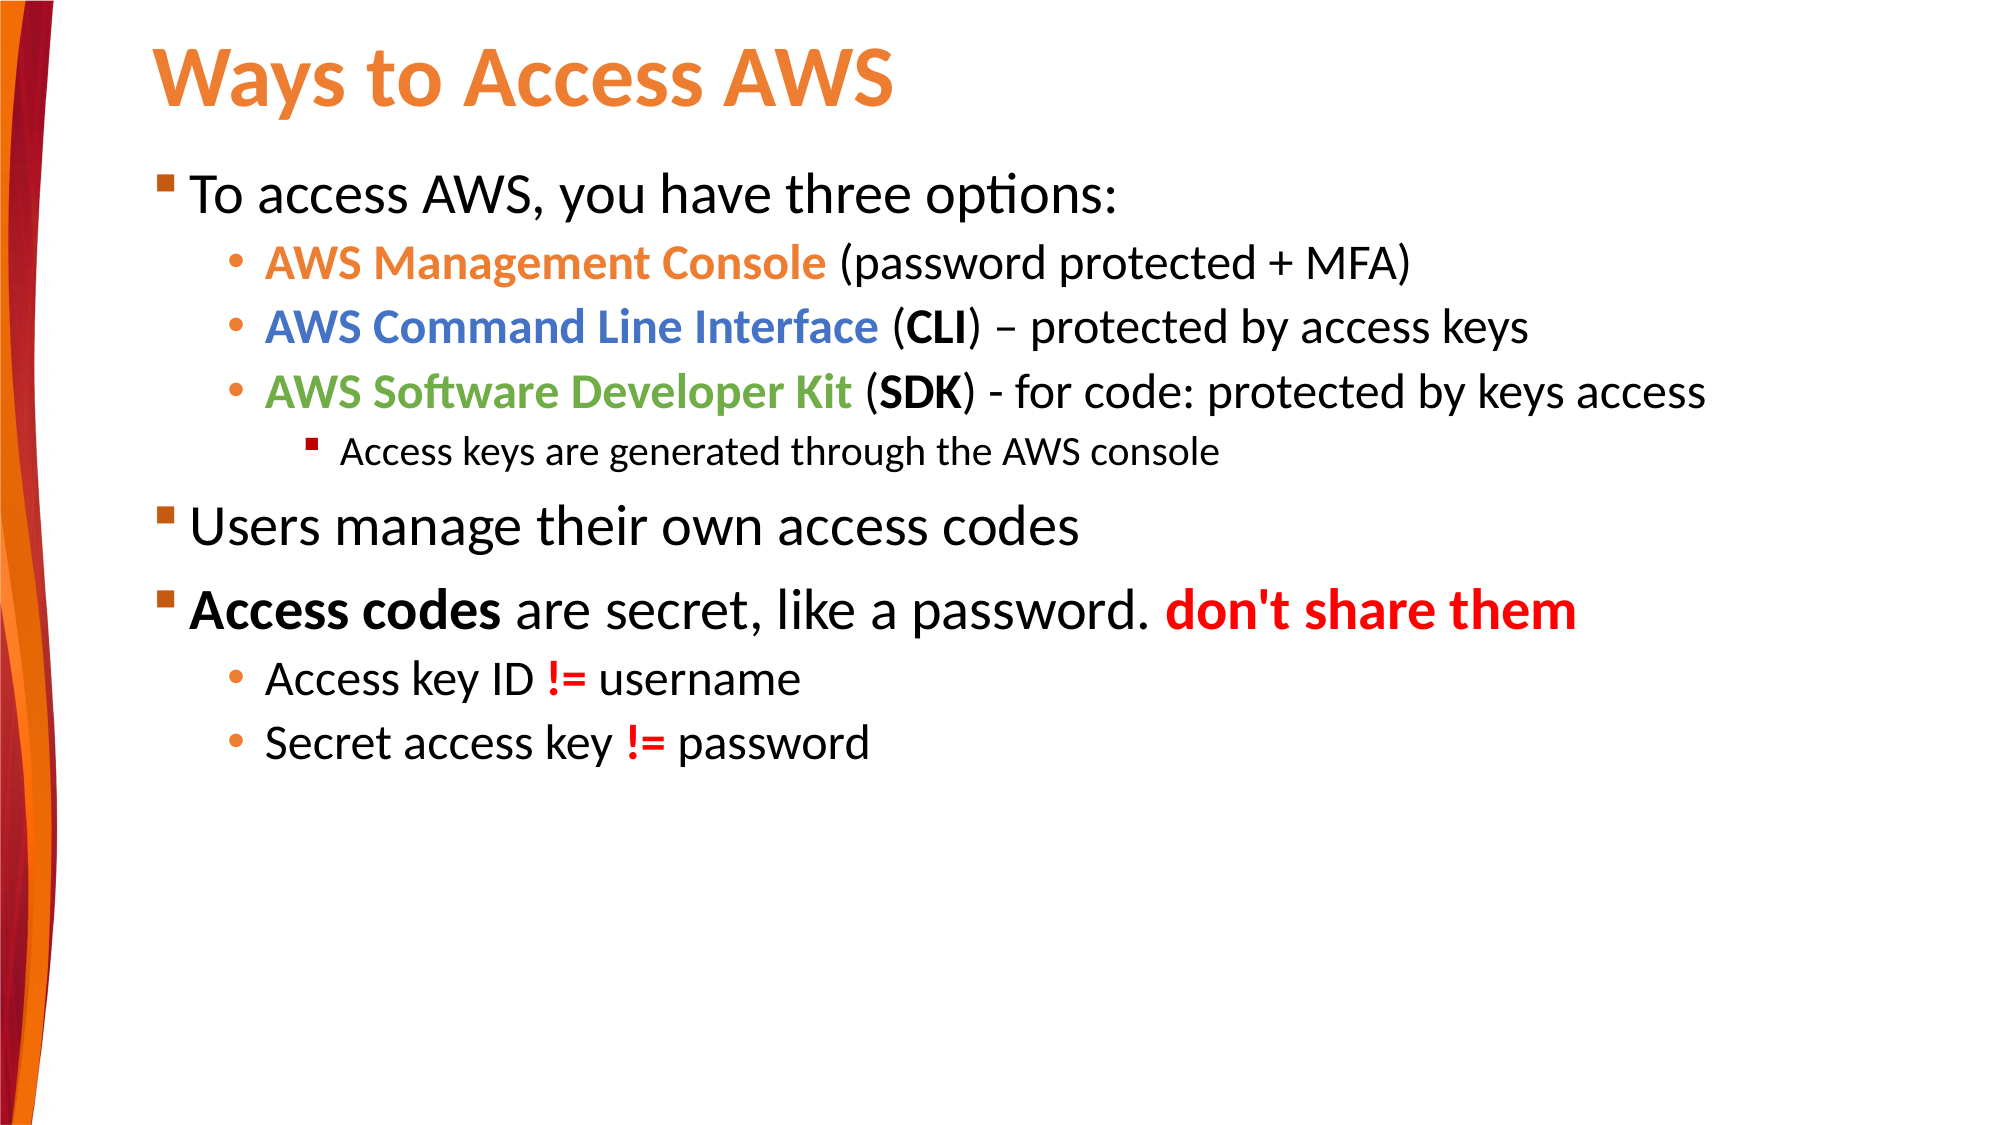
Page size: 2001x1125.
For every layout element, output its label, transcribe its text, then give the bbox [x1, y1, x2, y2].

picture [1, 1, 60, 1124]
list To access AWS, you have three options: AWS Management Console (password protected + MFA) AWS Command Line Interface (CLI) – protected by access keys AWS Software Developer Kit (SDK) - for code: protected by keys access Access keys are generated through the AWS console Users manage their own access codes Access codes are secret, like a password. don't share them Access key ID != username Secret access key != password [137, 155, 1863, 966]
title Ways to Access AWS [137, 22, 1863, 133]
